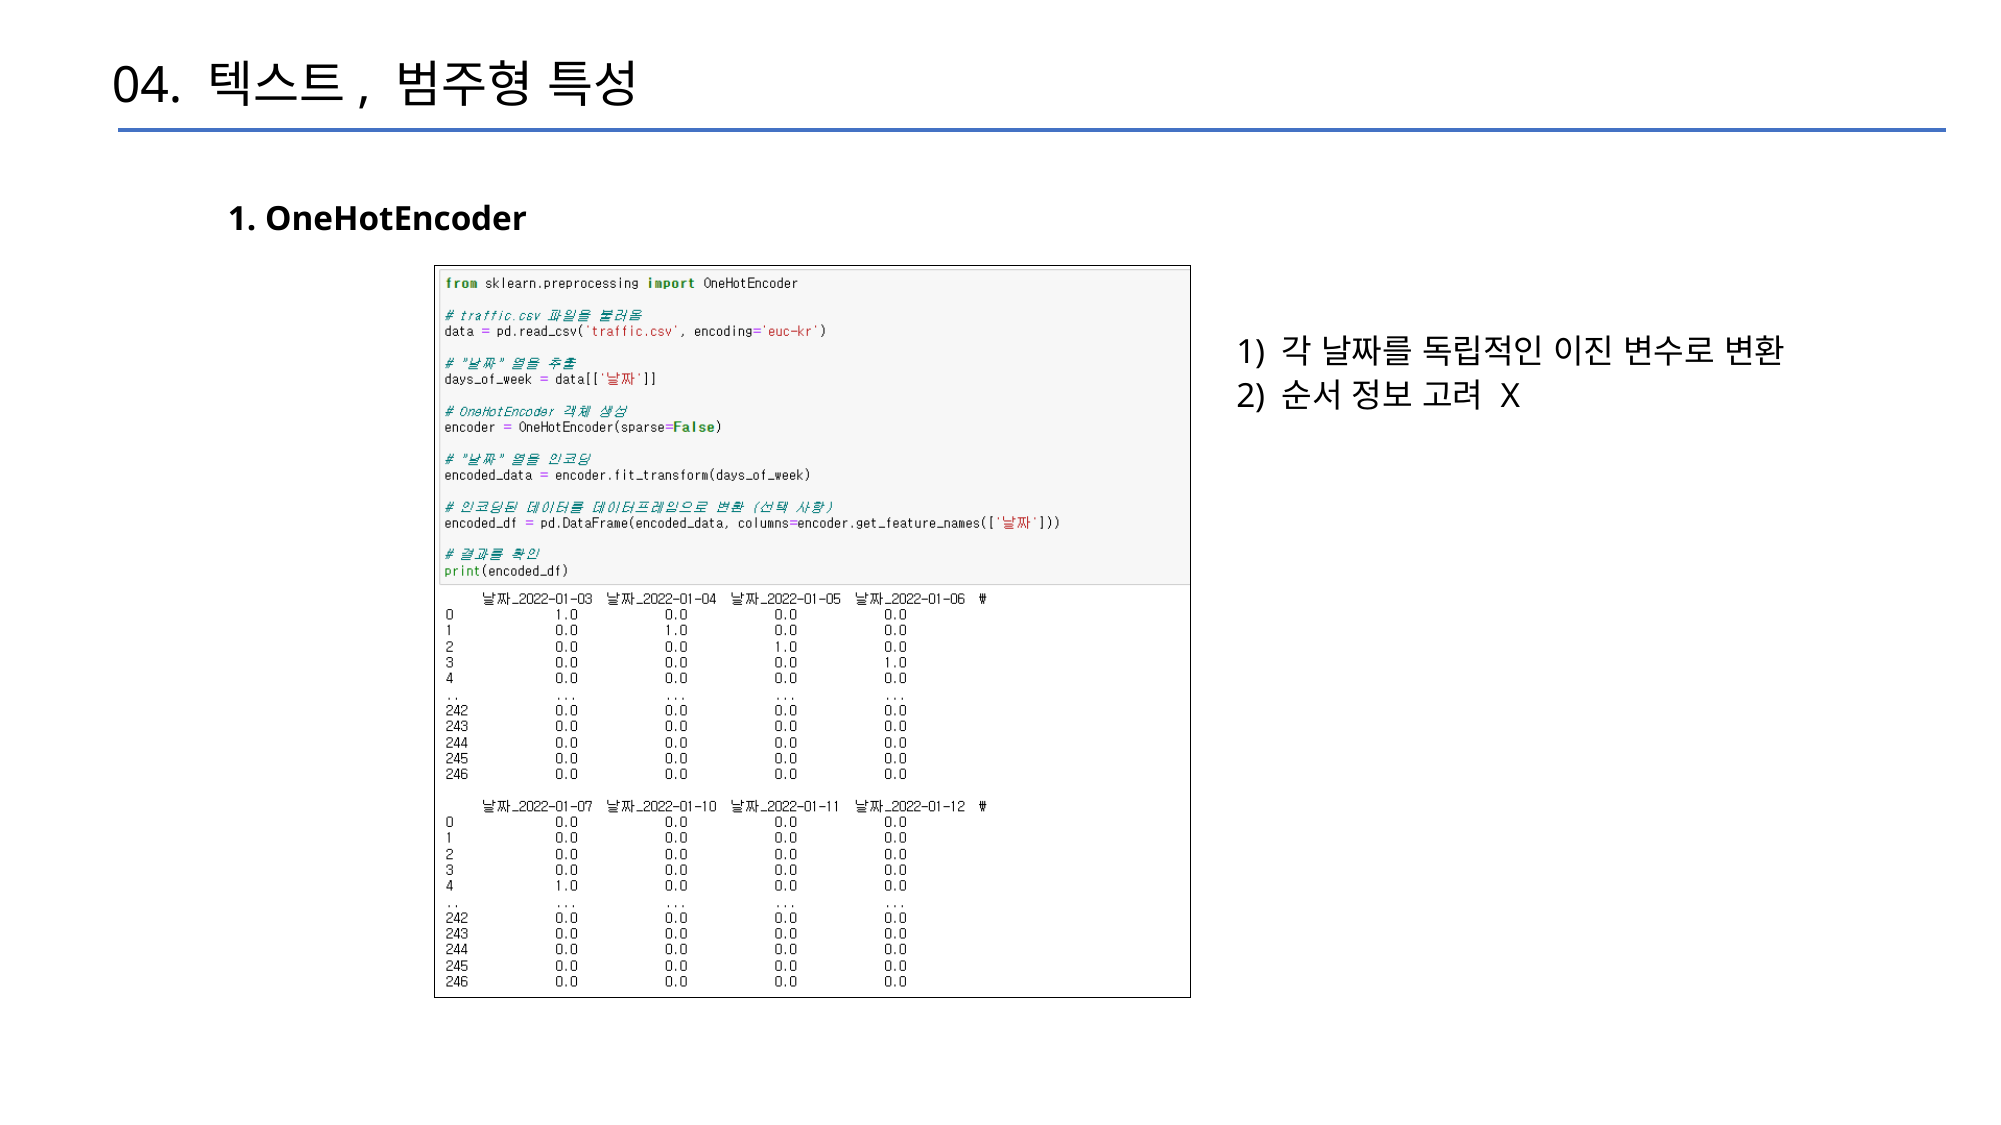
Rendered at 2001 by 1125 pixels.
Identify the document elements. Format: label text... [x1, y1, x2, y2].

text_box 1) 각 날짜를 독립적인 이진 변수로 변환 2) 순서 정보 고려 X [1212, 319, 1901, 422]
text_box 04. 텍스트, 범주형 특성 [97, 45, 755, 120]
picture [434, 265, 1190, 998]
text_box 1. OneHotEncoder [213, 189, 589, 245]
